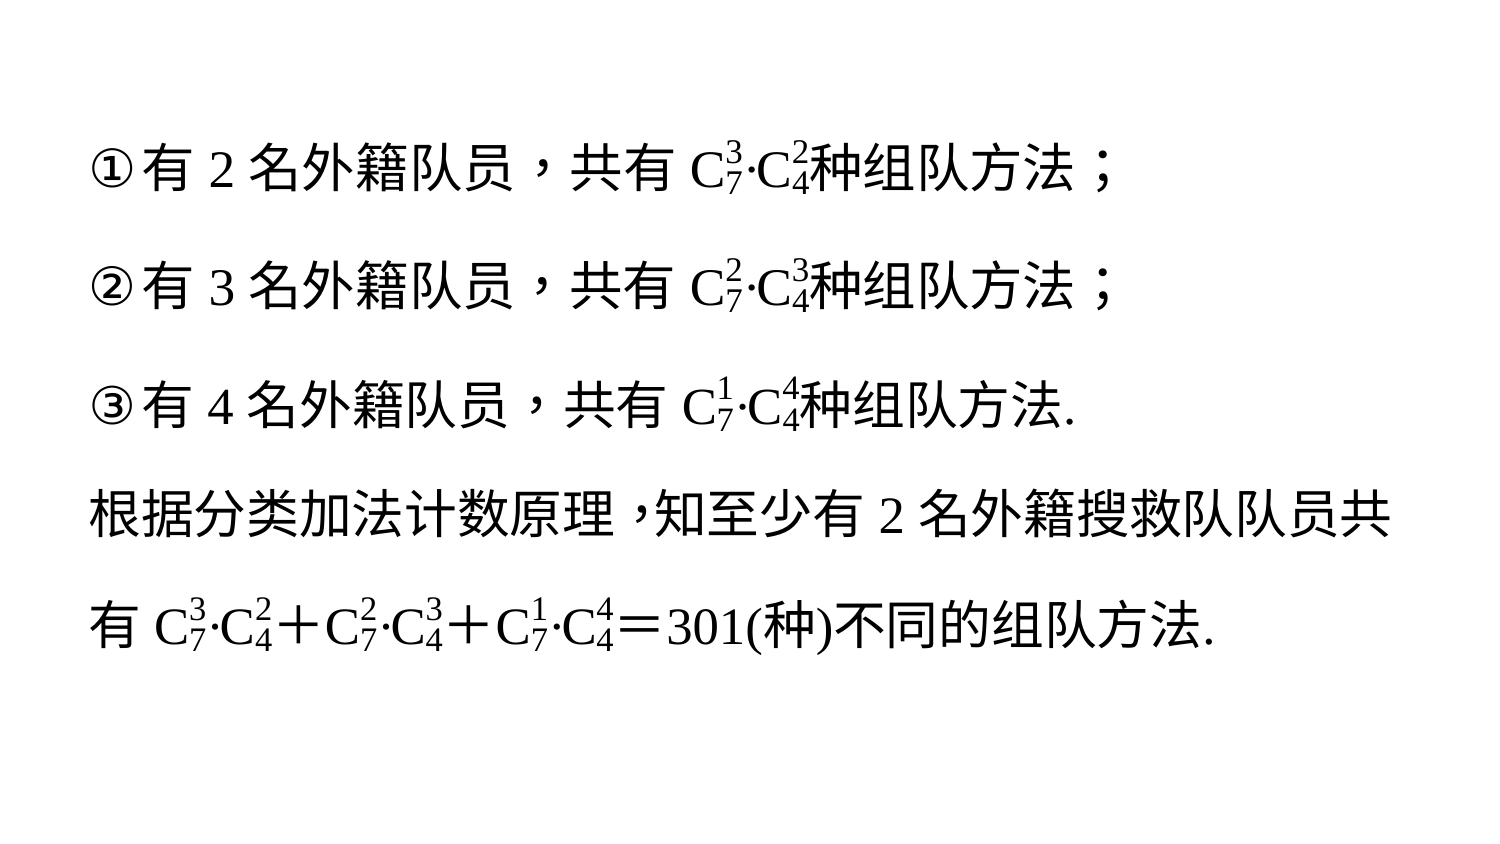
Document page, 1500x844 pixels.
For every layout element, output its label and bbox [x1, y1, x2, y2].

text_box [87, 133, 1277, 251]
text_box [87, 251, 1277, 379]
text_box [88, 479, 1392, 787]
text_box [88, 370, 1261, 478]
